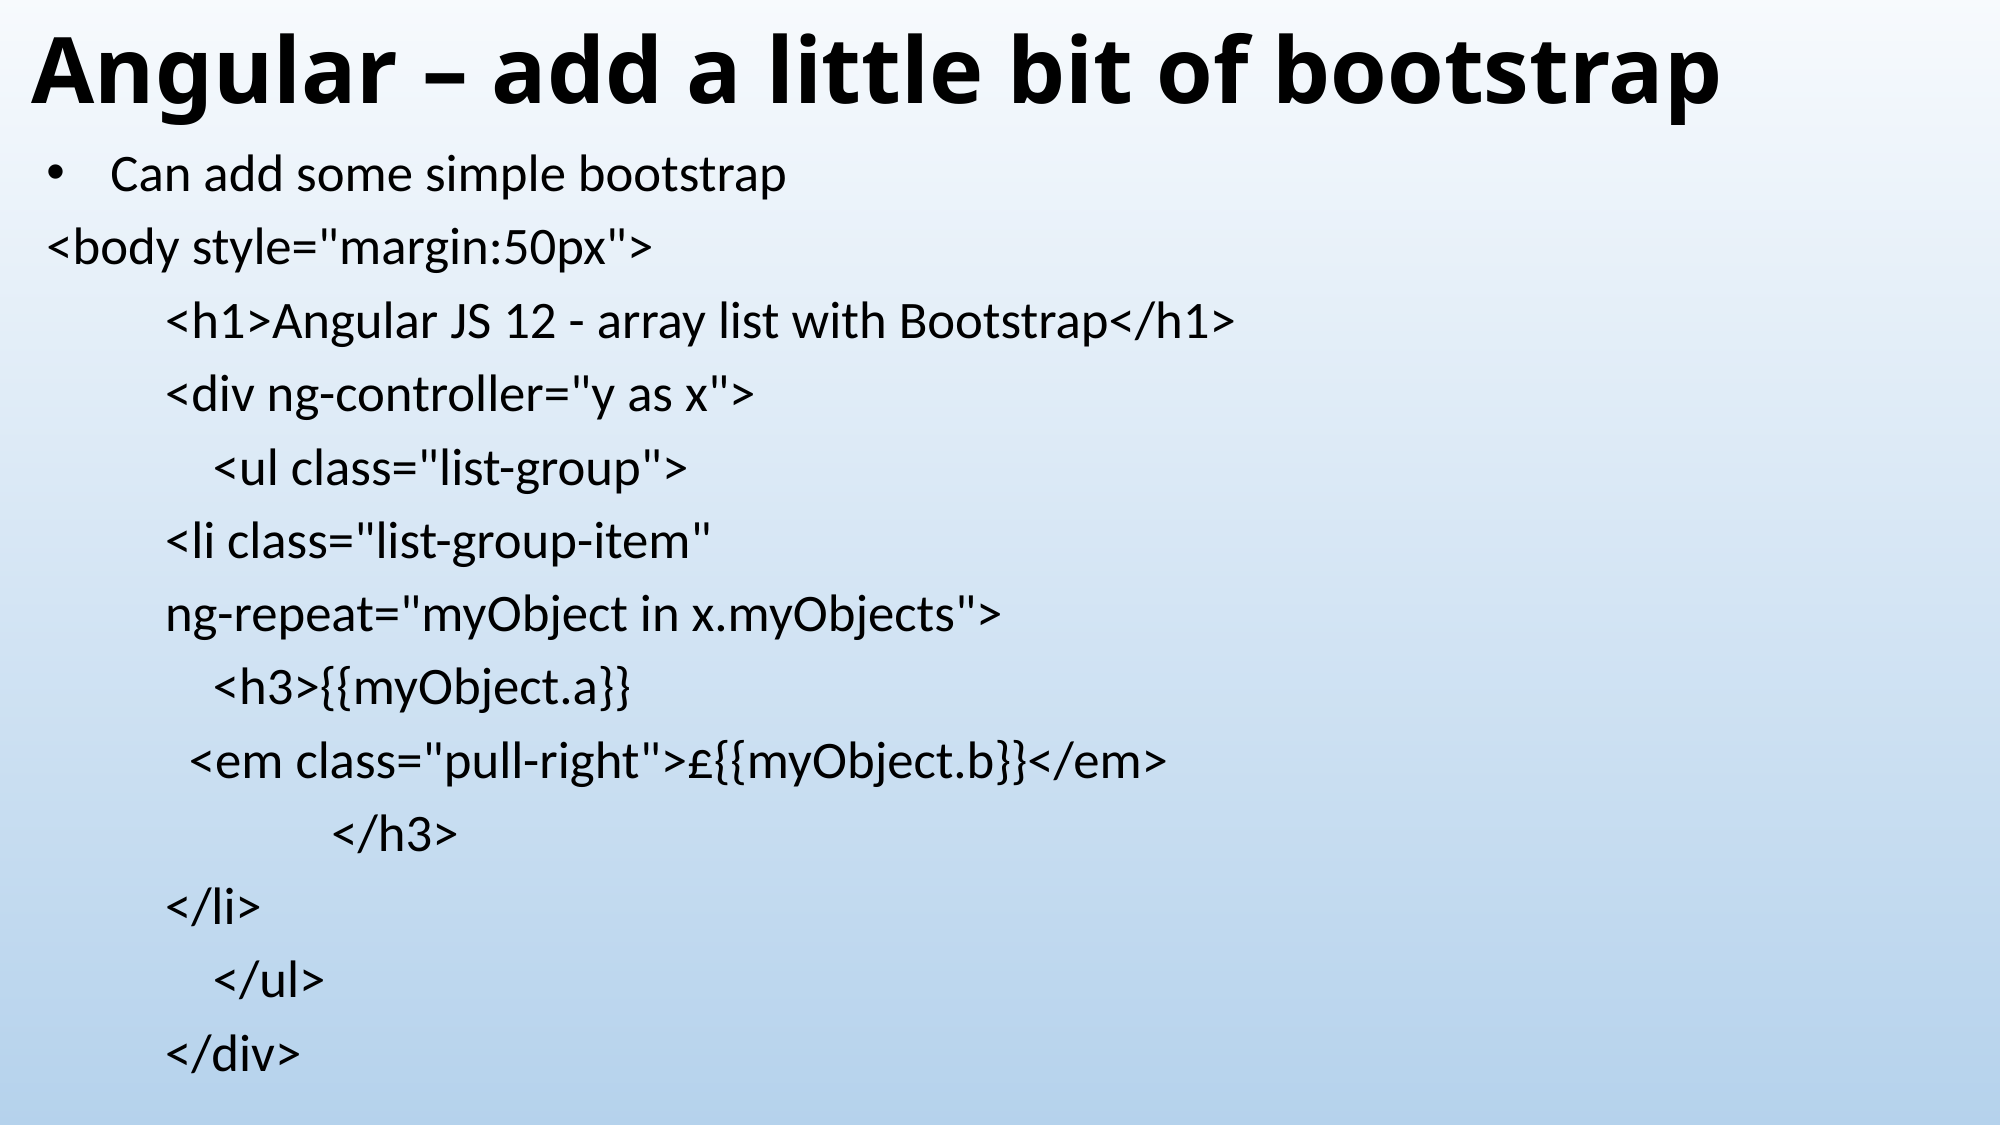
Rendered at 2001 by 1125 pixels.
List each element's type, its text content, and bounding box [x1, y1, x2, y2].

subtitle Can add some simple bootstrap <body style="margin:50px"> <h1>Angular JS 12 - array list with Bootstrap</h1> <div ng-controller="y as x"> <ul class="list-group"> <li class="list-group-item" ng-repeat="myObject in x.myObjects"> <h3>{{myObject.a}} <em class="pull-right">£{{myObject.b}}</em> </h3> </li> </ul> </div> [31, 138, 1976, 1102]
title Angular – add a little bit of bootstrap [16, 16, 1976, 139]
